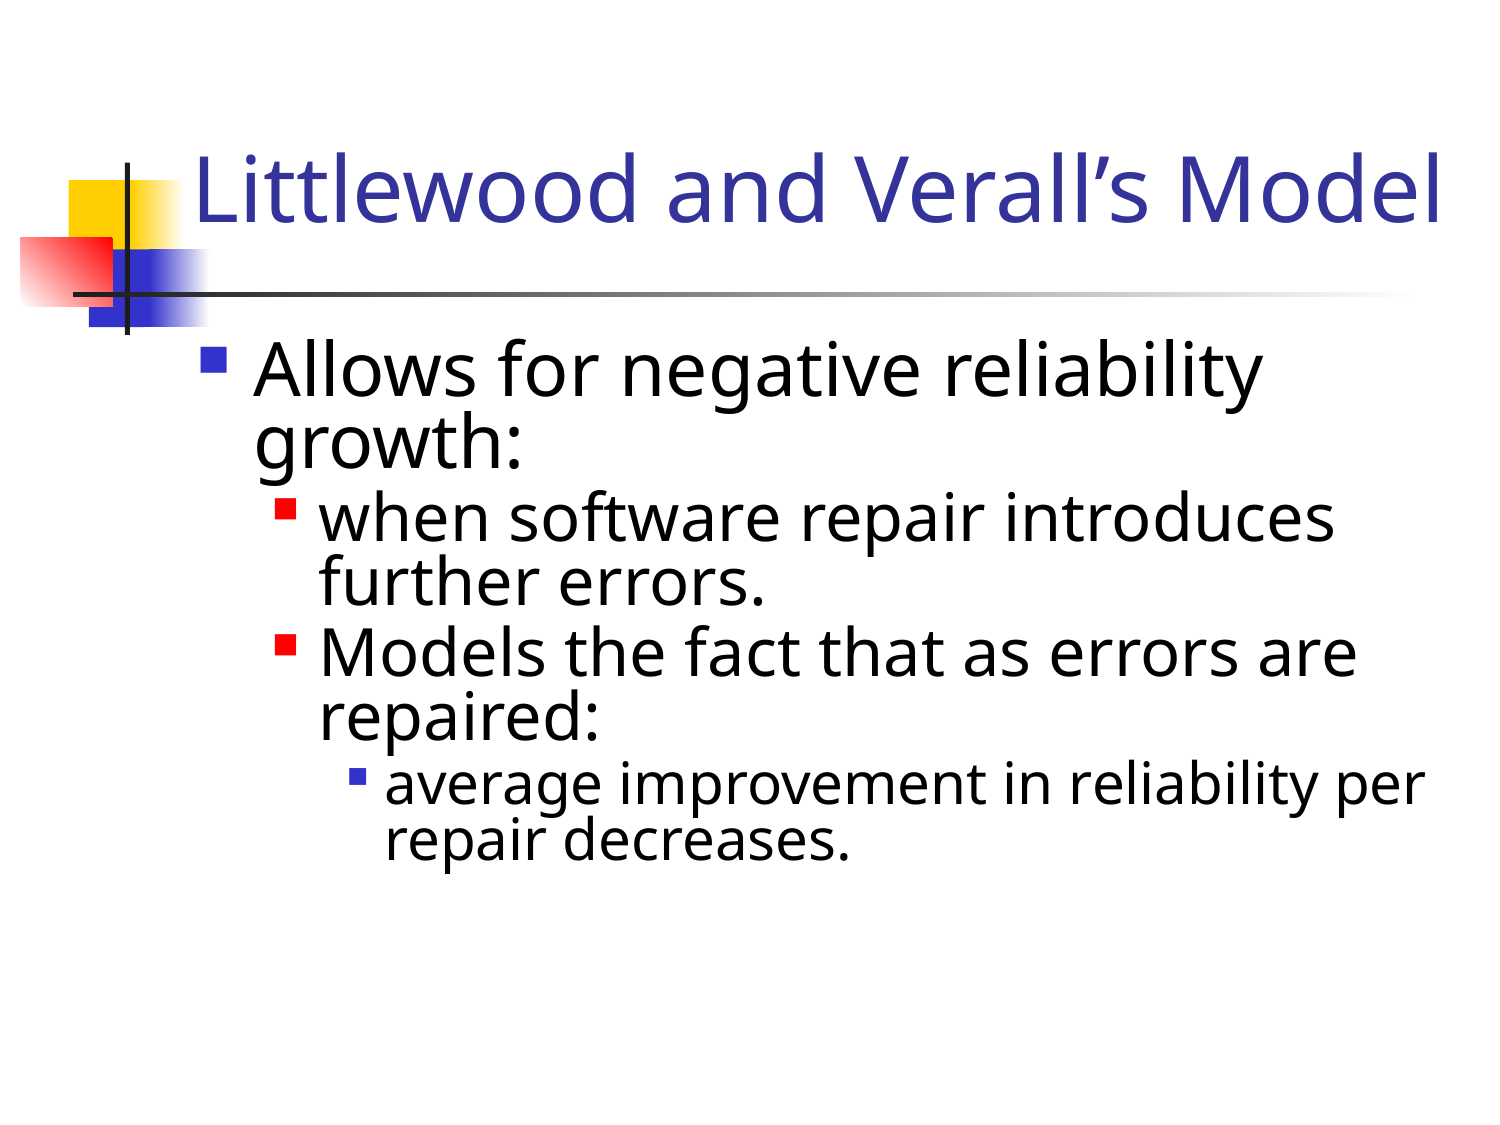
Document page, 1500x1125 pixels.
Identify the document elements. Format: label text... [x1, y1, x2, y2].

list Allows for negative reliability growth: when software repair introduces further errors. Models the fact that as errors are repaired: average improvement in reliability per repair decreases. [193, 331, 1469, 1006]
title Littlewood and Verall’s Model [188, 101, 1467, 289]
